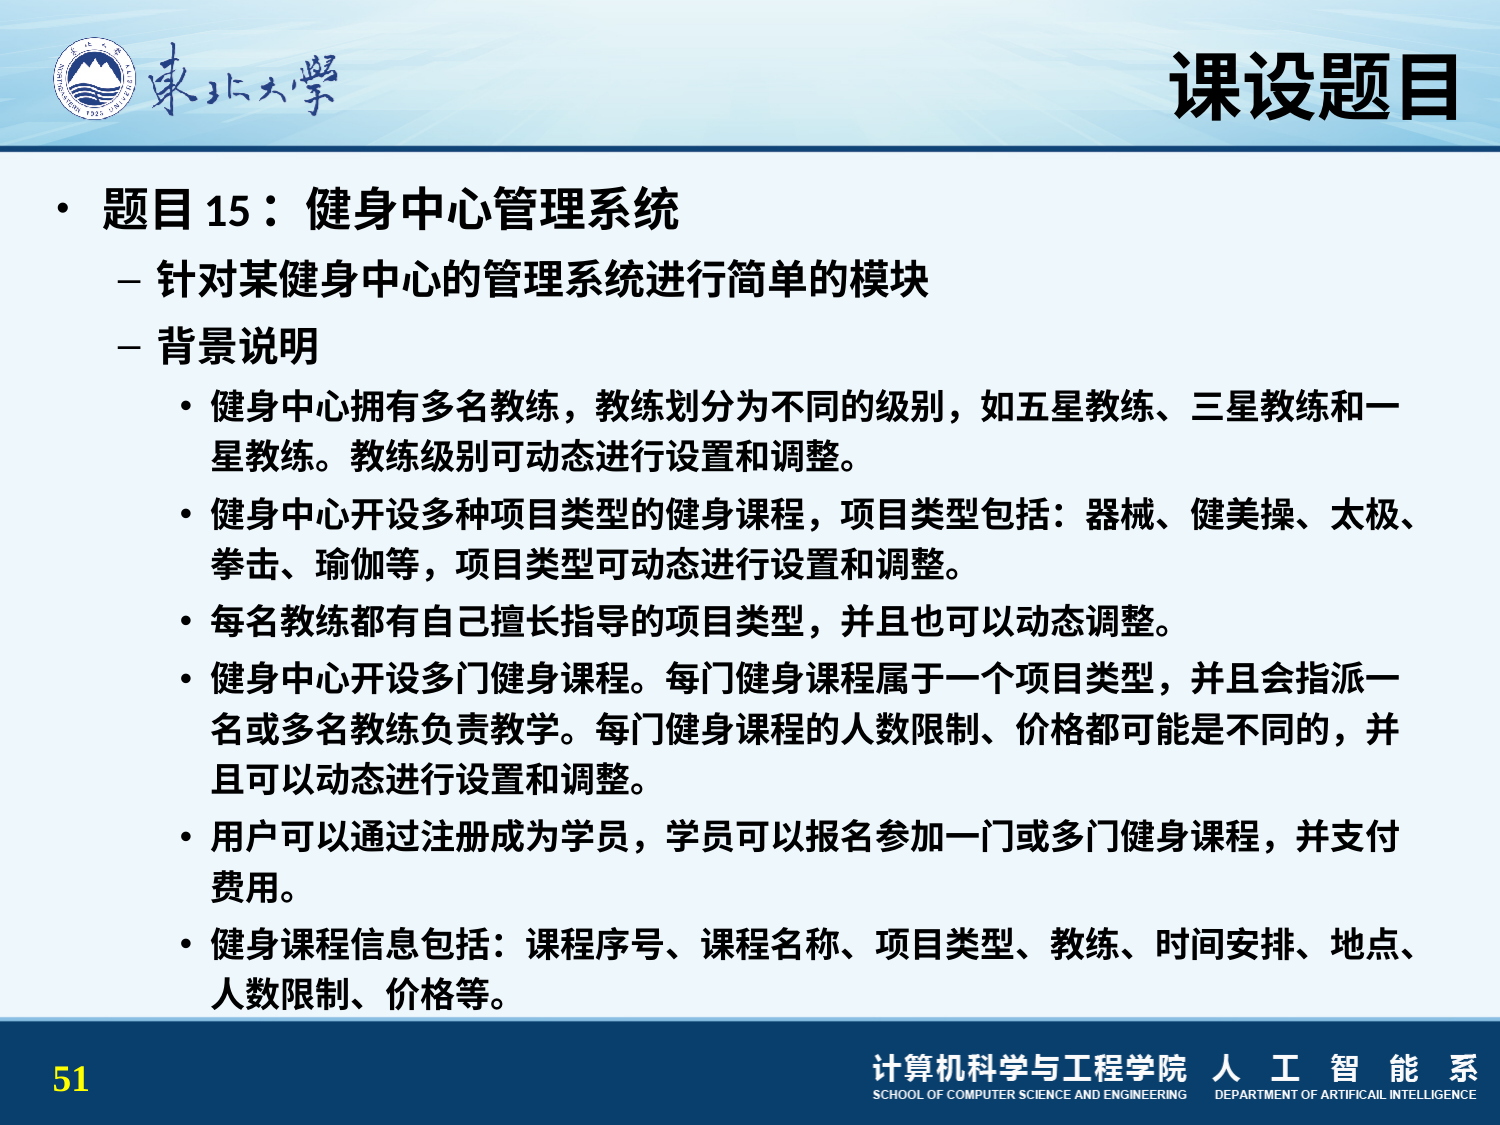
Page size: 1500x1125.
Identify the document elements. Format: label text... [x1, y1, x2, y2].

title 课设题目 [371, 19, 1483, 149]
list 题目15：健身中心管理系统 针对某健身中心的管理系统进行简单的模块 背景说明 健身中心拥有多名教练，教练划分为不同的级别，如五星教练、三星教练和一星教练。教练级别可动态进行设置和调整。 健身中心开设多种项目类型的健身课程，项目类型包括：器械、健美操、太极、拳击、瑜伽等，项目类型可动态进行设置和调整。 每名教练都有自己擅长指导的项目类型，并且也可以动态调整。 健身中心开设多门健身课程。每门健身课程属于一个项目类型，并且会指派一名或多名教练负责教学。每门健身课程的人数限制、价格都可能是不同的，并且可以动态进行设置和调整。 用户可以通过注册成为学员，学员可以报名参加一门或多门健身课程，并支付费用。 健身课程信息包括：课程序号、课程名称、项目类型、教练、时间安排、地点、人数限制、价格等。 [41, 160, 1449, 1024]
picture [0, 0, 1500, 1125]
